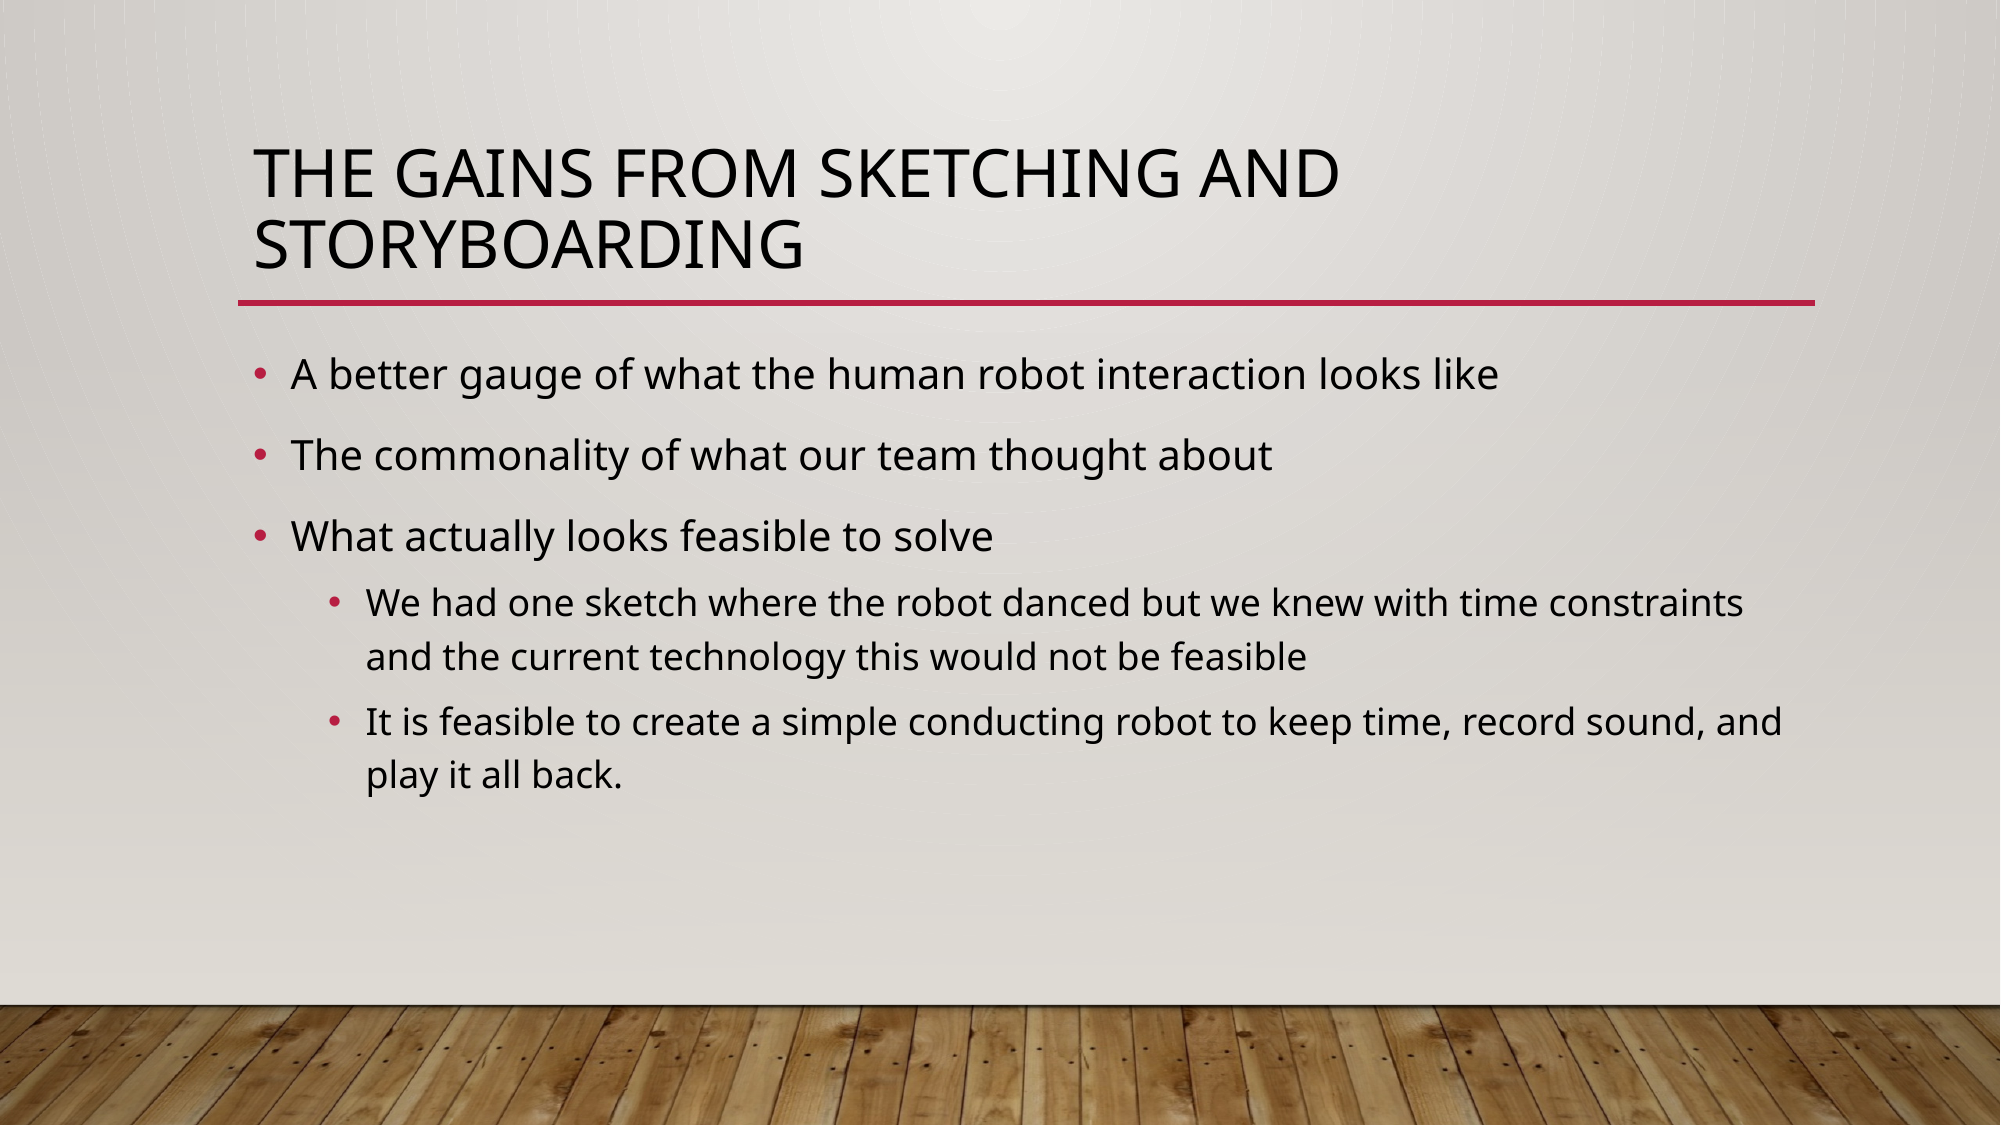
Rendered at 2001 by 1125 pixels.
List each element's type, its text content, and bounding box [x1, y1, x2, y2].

list A better gauge of what the human robot interaction looks like The commonality of what our team thought about What actually looks feasible to solve We had one sketch where the robot danced but we knew with time constraints and the current technology this would not be feasible It is feasible to create a simple conducting robot to keep time, record sound, and play it all back. [238, 330, 1814, 897]
title The gains from sketching and storyboarding [238, 131, 1814, 305]
picture [0, 1005, 2000, 1125]
